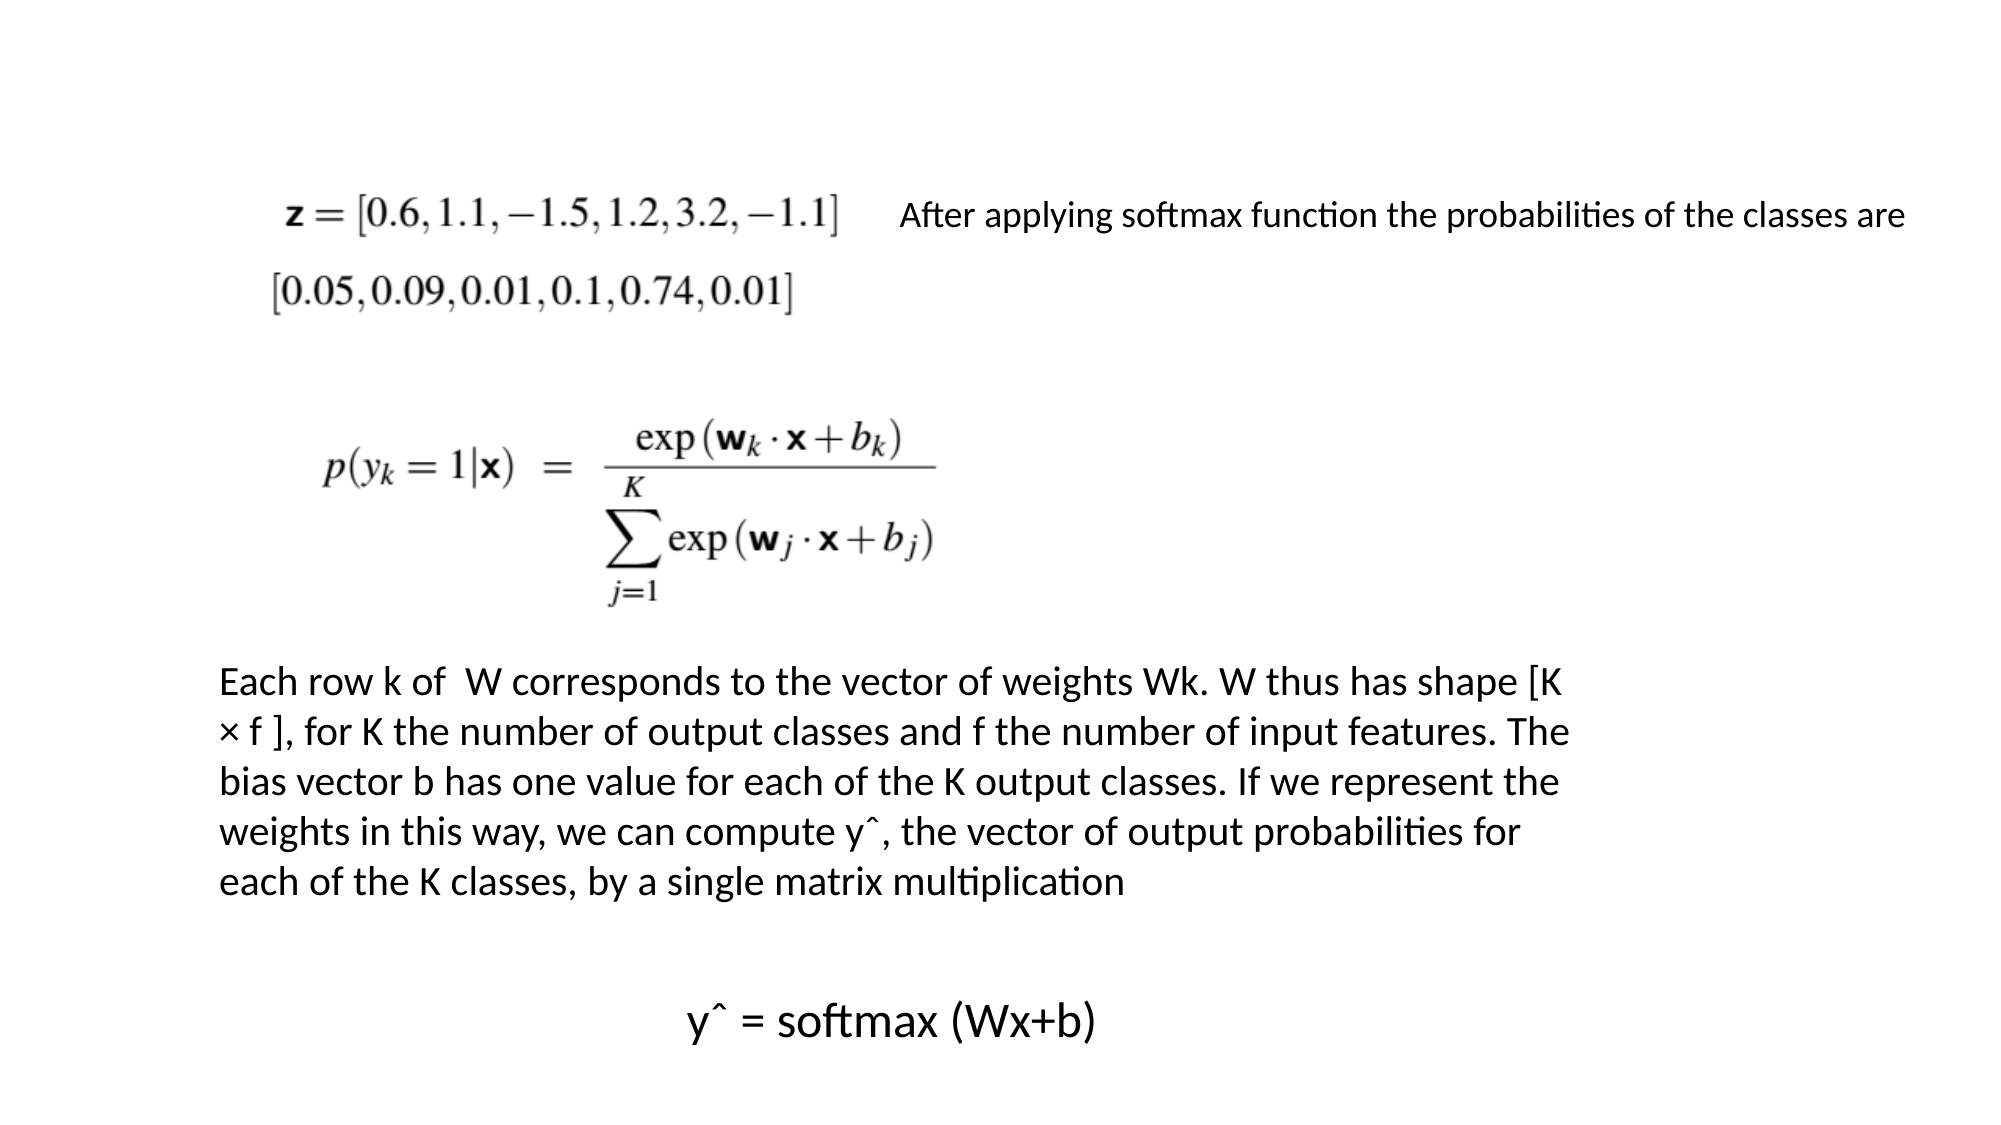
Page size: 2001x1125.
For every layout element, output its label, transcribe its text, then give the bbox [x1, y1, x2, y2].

text_box After applying softmax function the probabilities of the classes are [884, 182, 1923, 243]
text_box yˆ = softmax (Wx+b) [672, 979, 1185, 1055]
picture [251, 343, 997, 634]
text_box Each row k of W corresponds to the vector of weights Wk. W thus has shape [K × f ], for K the number of output classes and f the number of input features. The bias vector b has one value for each of the K output classes. If we represent the weights in this way, we can compute yˆ, the vector of output probabilities for each of the K classes, by a single matrix multiplication [204, 646, 1590, 911]
picture [181, 177, 879, 339]
